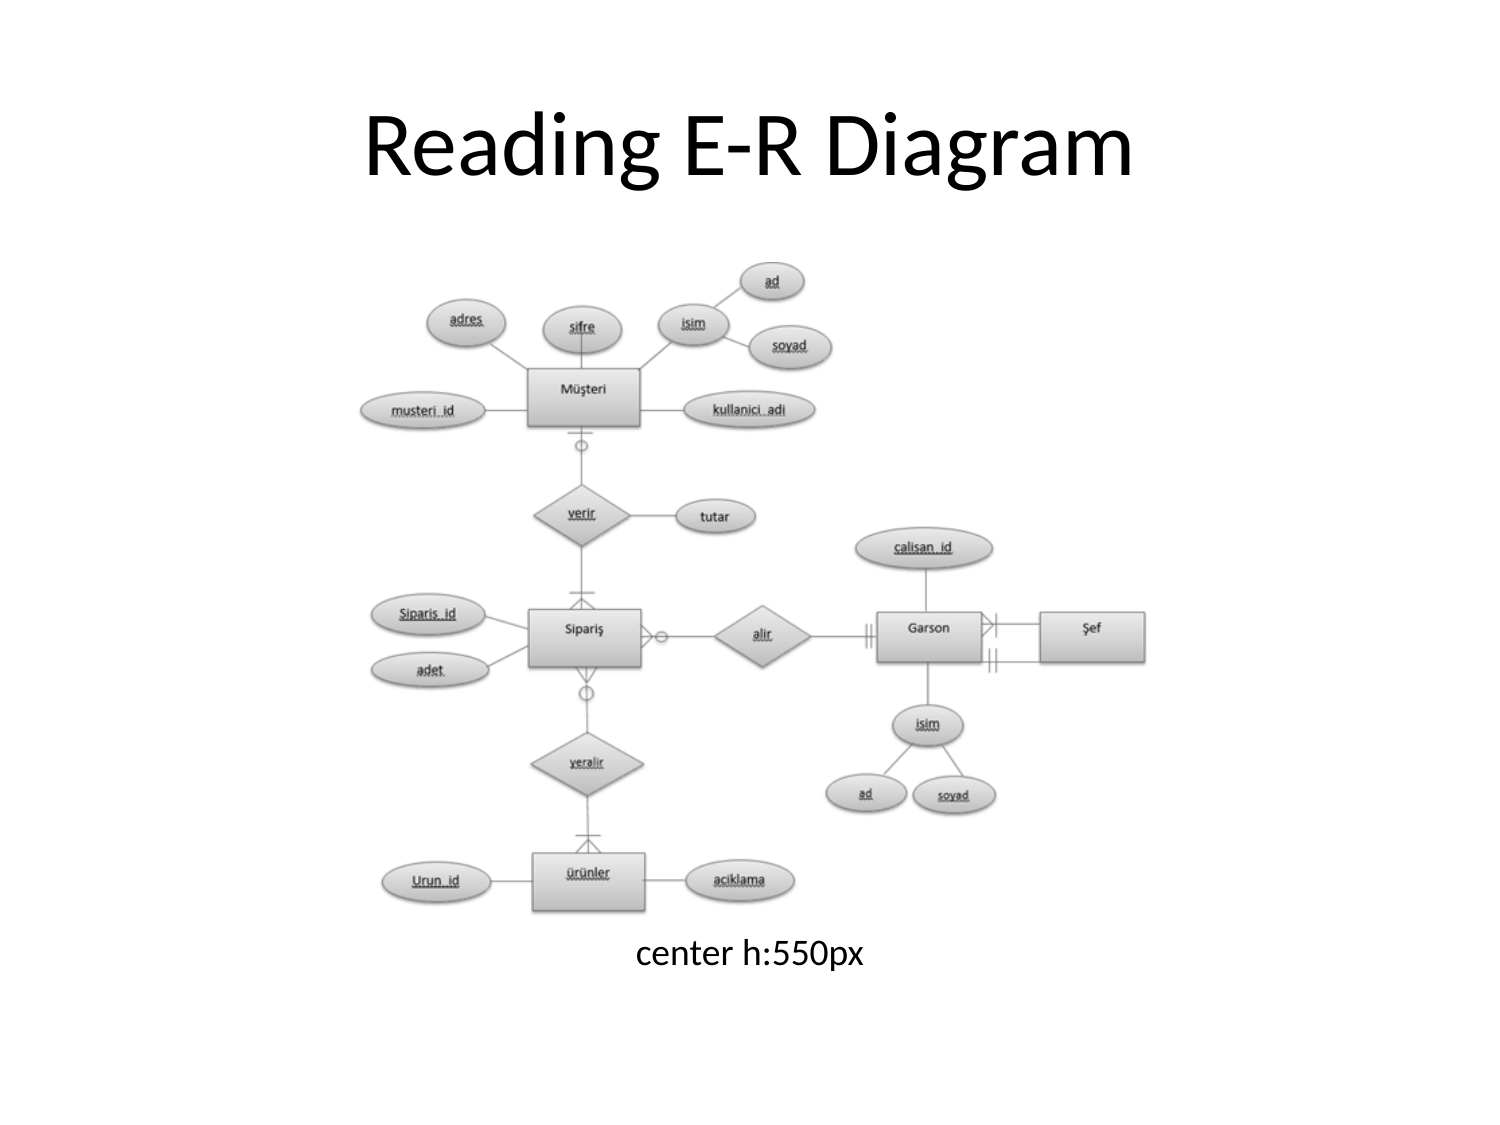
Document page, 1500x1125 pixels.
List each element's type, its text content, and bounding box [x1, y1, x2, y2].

text_box center h:550px [74, 920, 1425, 1005]
title Reading E-R Diagram [75, 45, 1425, 233]
picture [343, 262, 1157, 921]
